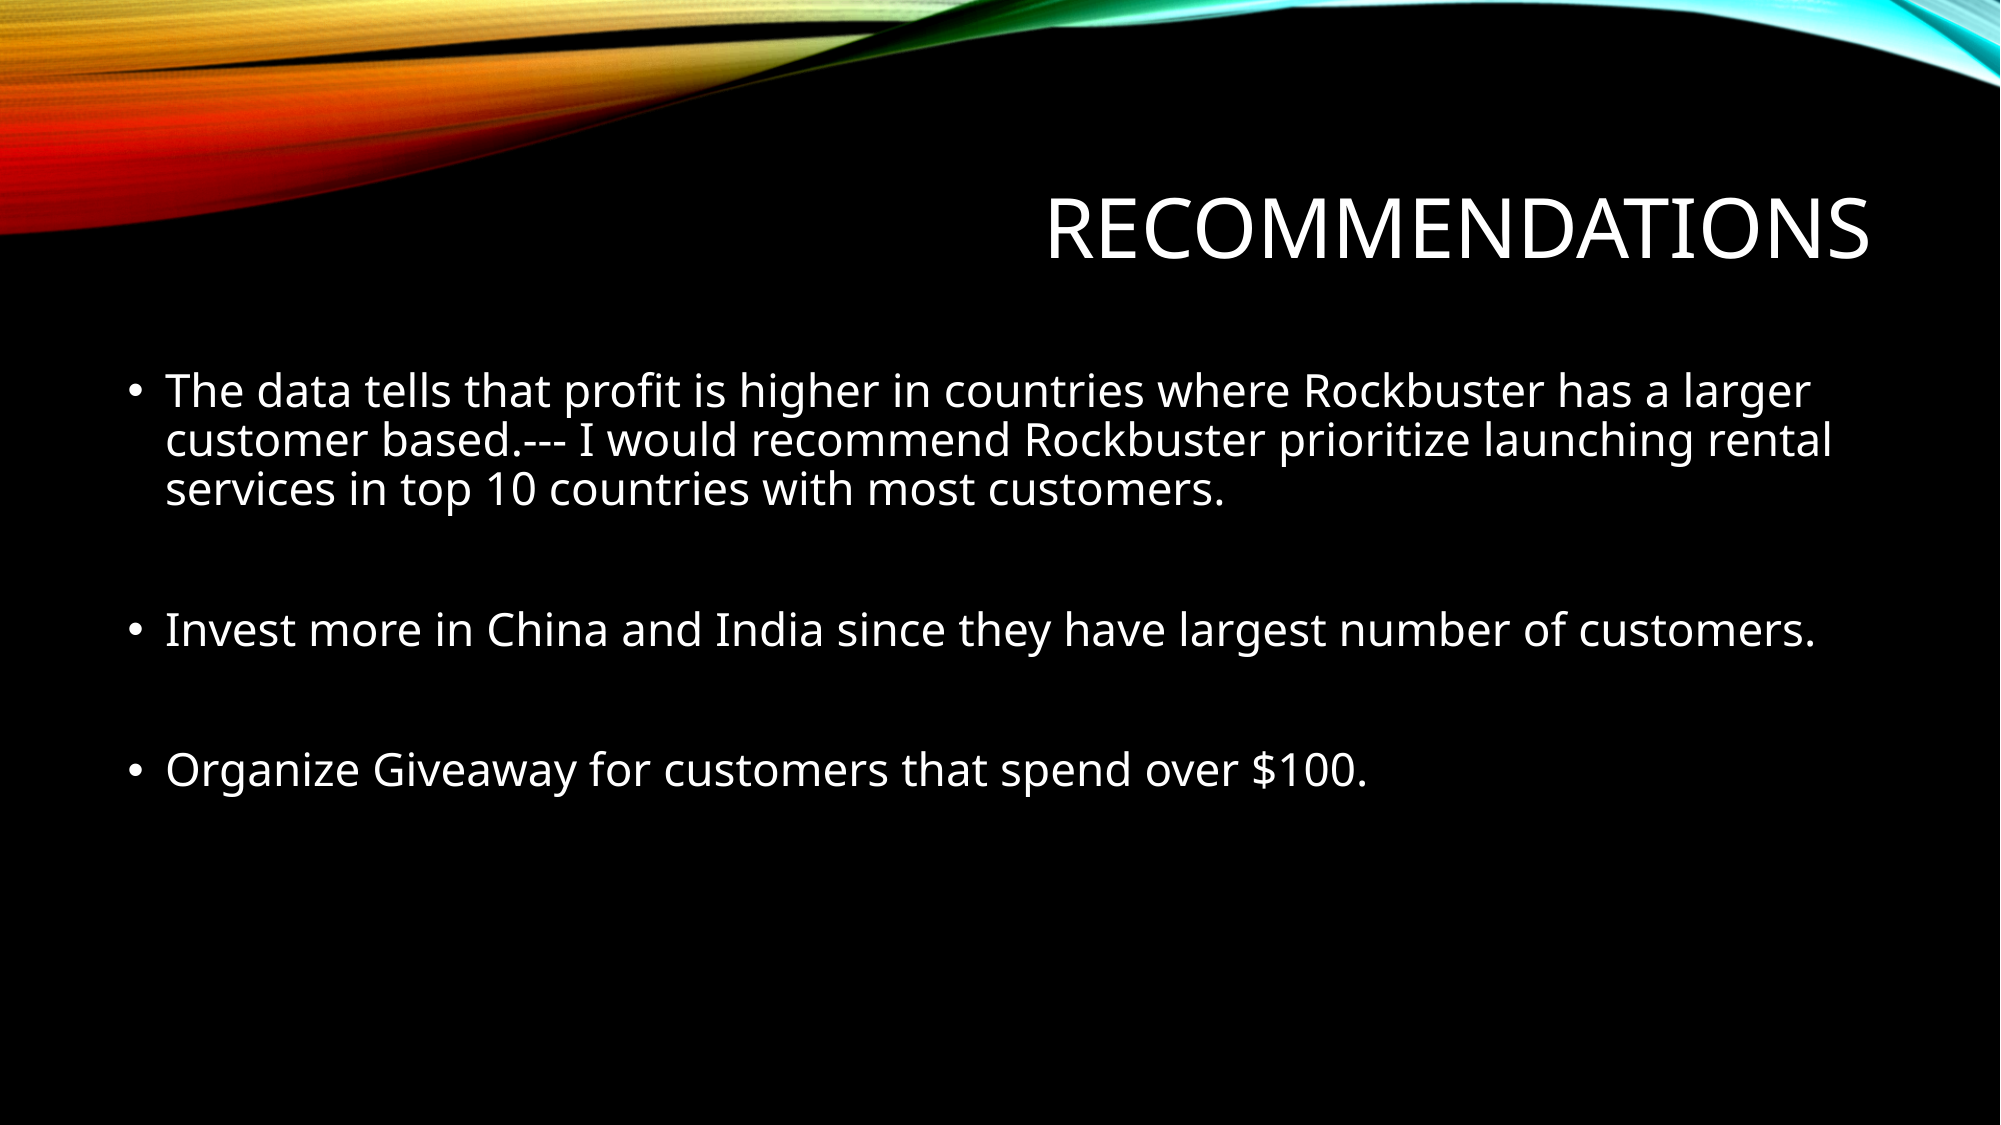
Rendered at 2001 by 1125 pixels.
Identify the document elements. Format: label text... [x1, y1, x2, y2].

picture [0, 0, 2000, 237]
list The data tells that profit is higher in countries where Rockbuster has a larger customer based.--- I would recommend Rockbuster prioritize launching rental services in top 10 countries with most customers. Invest more in China and India since they have largest number of customers. Organize Giveaway for customers that spend over $100. [112, 360, 1888, 1021]
title Recommendations [474, 125, 1888, 338]
